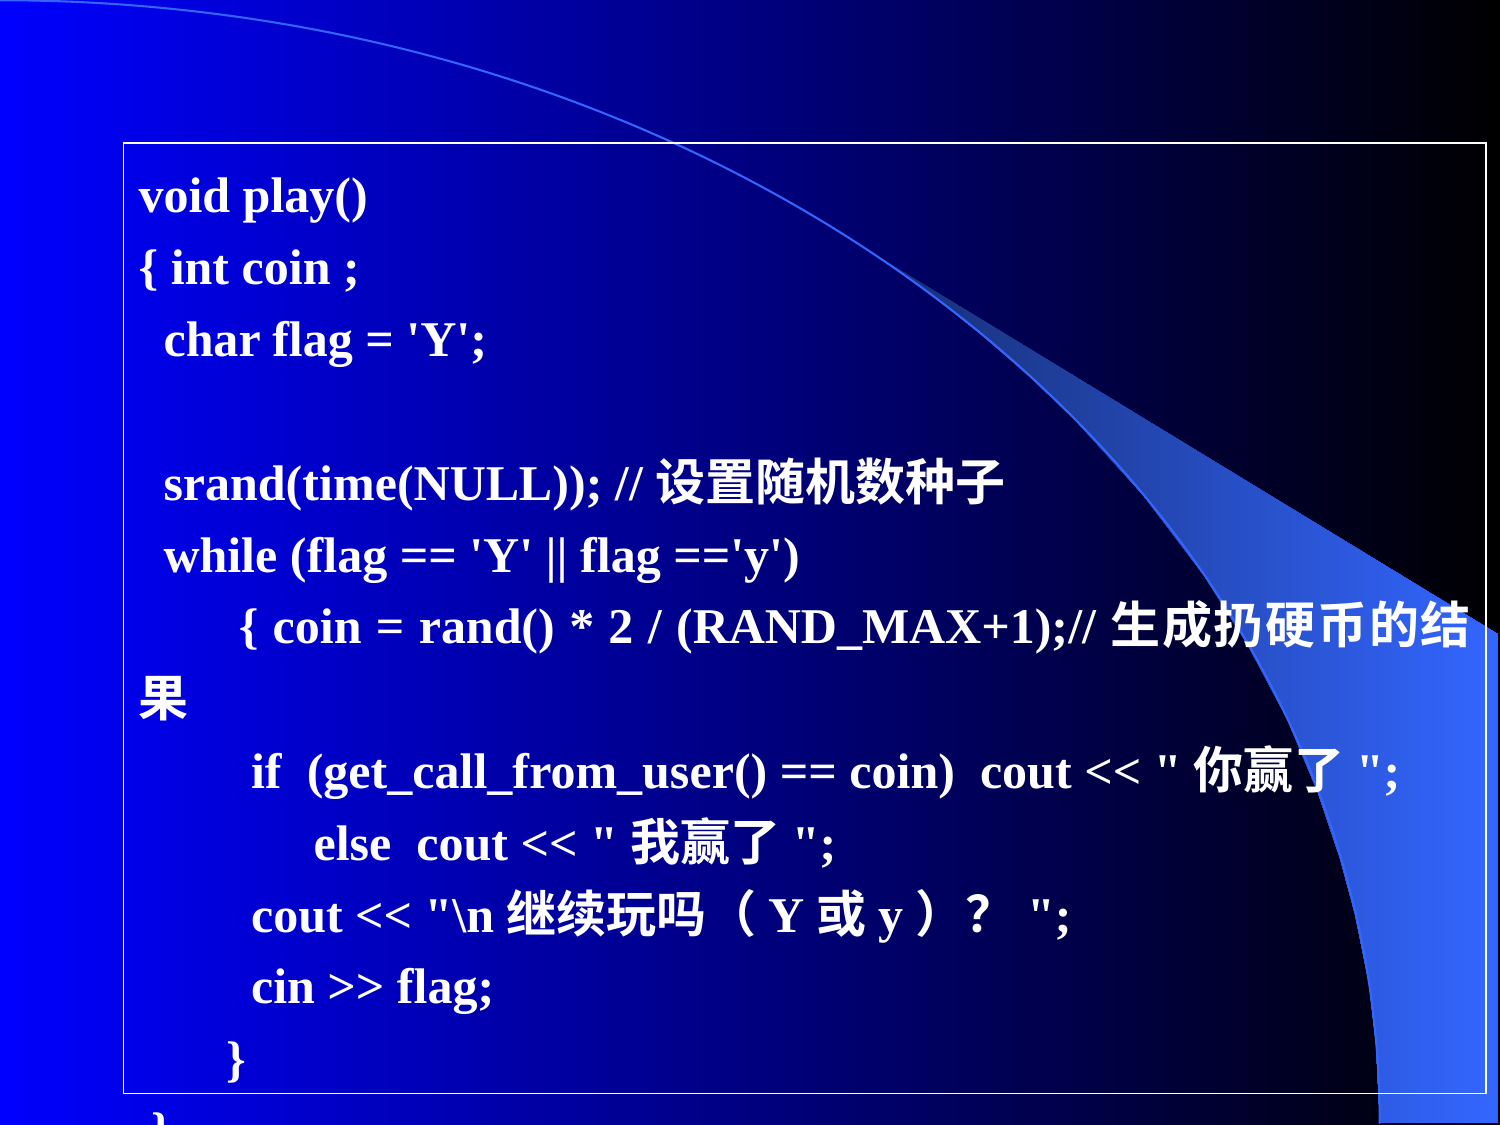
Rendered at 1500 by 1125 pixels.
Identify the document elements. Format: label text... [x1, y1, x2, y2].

text_box void play() { int coin ; char flag = 'Y'; srand(time(NULL)); //设置随机数种子 while (flag == 'Y' || flag =='y') { coin = rand() * 2 / (RAND_MAX+1);//生成扔硬币的结果 if (get_call_from_user() == coin) cout << "你赢了"; else cout << "我赢了"; cout << "\n继续玩吗（Y或y）？"; cin >> flag; } } [123, 142, 1486, 1094]
